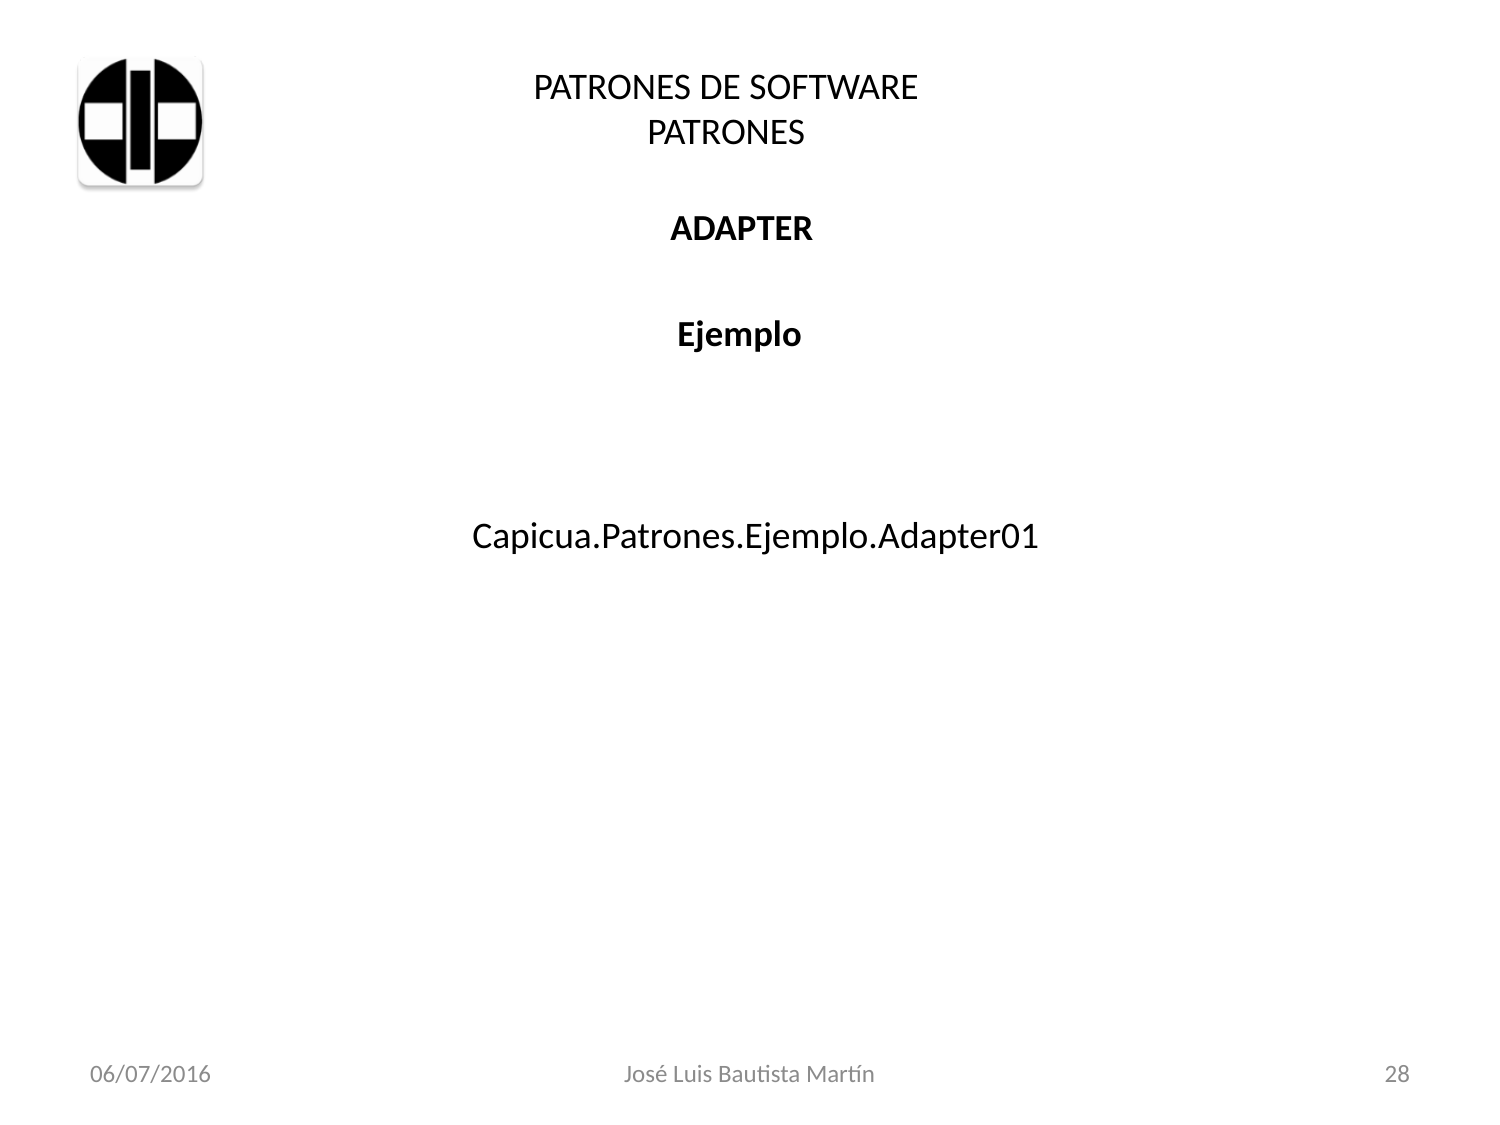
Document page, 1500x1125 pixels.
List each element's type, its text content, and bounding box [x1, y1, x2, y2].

picture [61, 40, 219, 203]
text_box Ejemplo [64, 302, 1415, 362]
text_box PATRONES DE SOFTWARE PATRONES [242, 54, 1211, 160]
title ADAPTER [67, 196, 1418, 256]
text_box Capicua.Patrones.Ejemplo.Adapter01 [457, 503, 1055, 564]
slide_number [75, 1042, 425, 1103]
slide_number 28 [1074, 1042, 1425, 1103]
footer José Luis Bautista Martín [512, 1042, 988, 1103]
